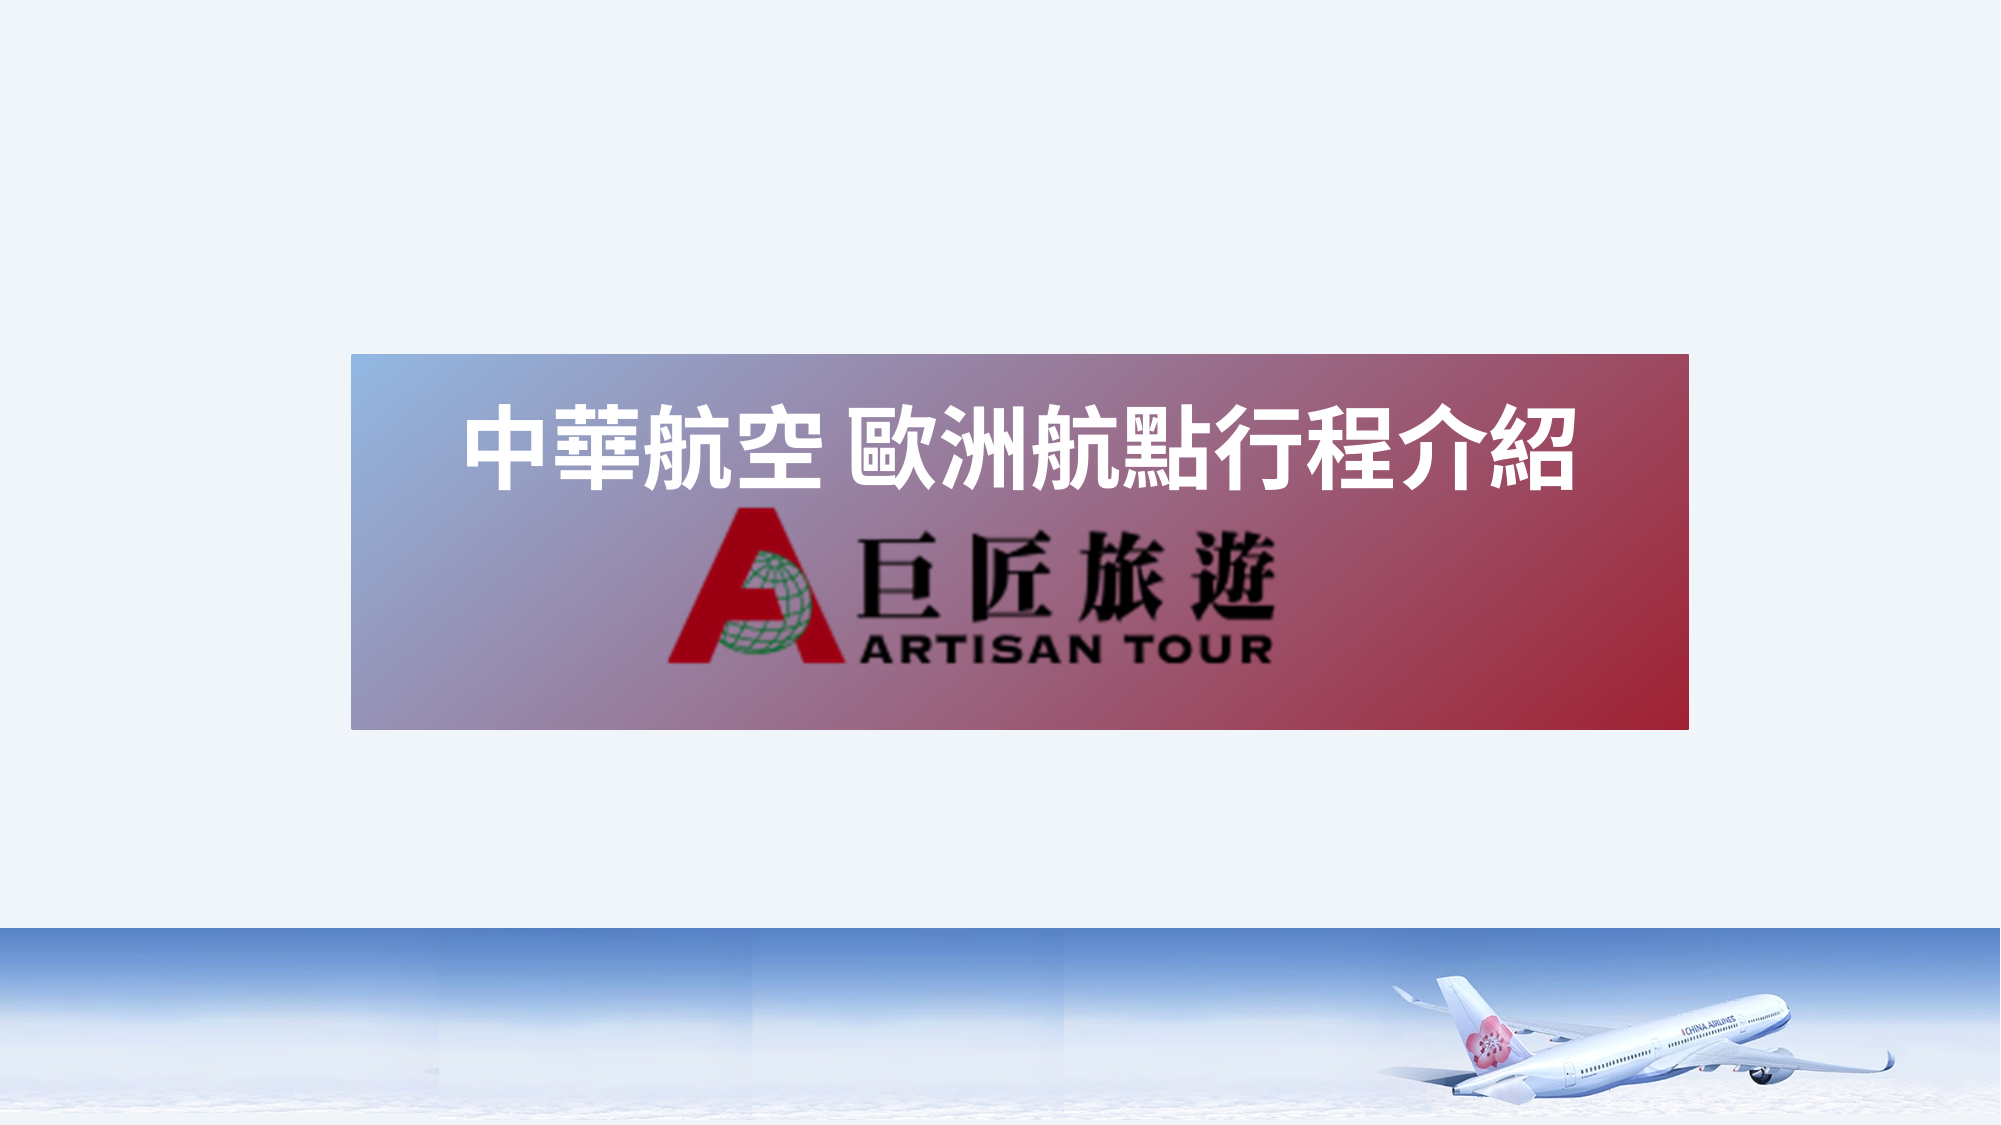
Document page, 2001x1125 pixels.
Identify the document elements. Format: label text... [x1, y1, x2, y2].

picture [666, 505, 1285, 666]
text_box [0, 928, 2000, 1120]
subtitle 中華航空 歐洲航點行程介紹 [351, 395, 1689, 730]
text_box [351, 354, 1689, 395]
